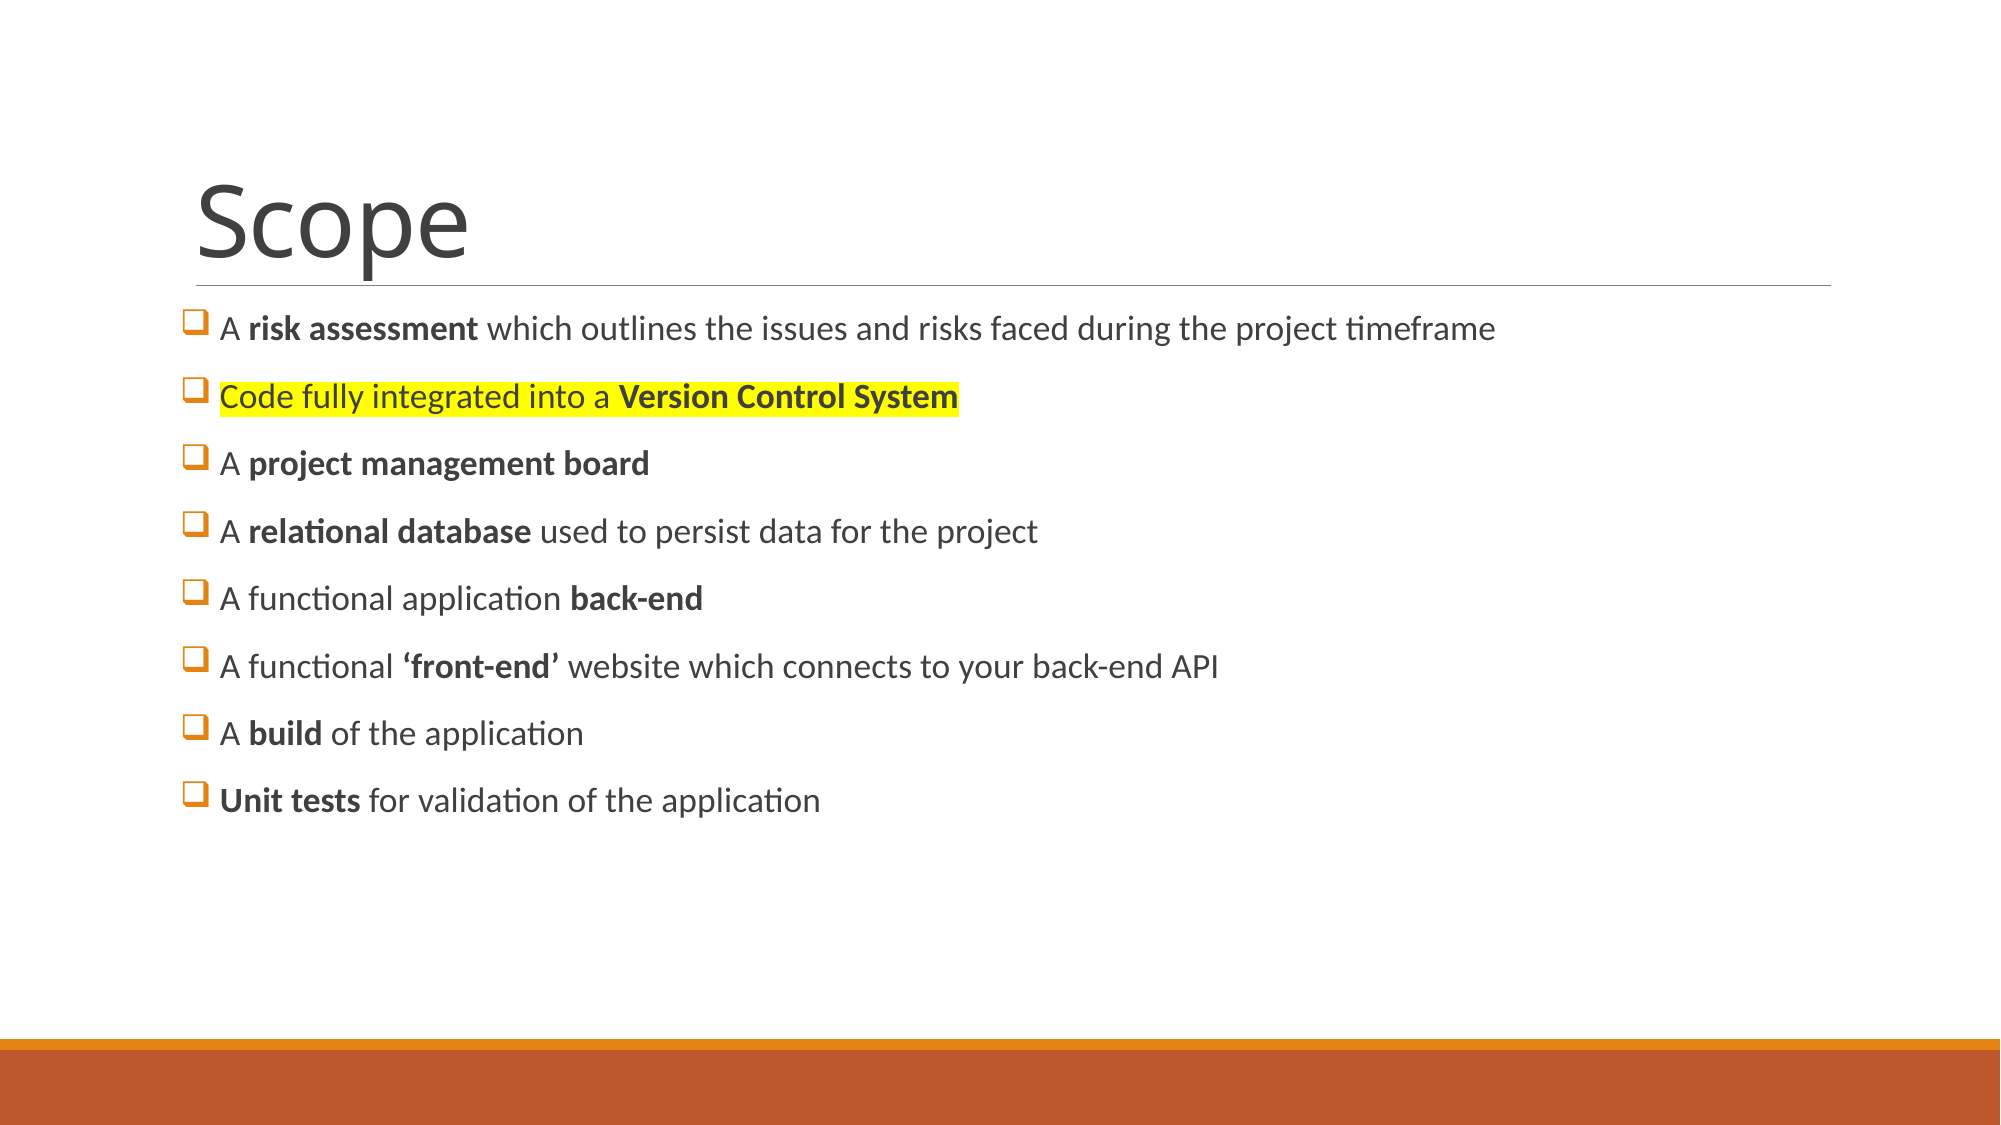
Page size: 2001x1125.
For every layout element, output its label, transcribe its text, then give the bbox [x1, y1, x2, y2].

title Scope [180, 47, 1830, 285]
list A risk assessment which outlines the issues and risks faced during the project timeframe Code fully integrated into a Version Control System A project management board A relational database used to persist data for the project A functional application back-end A functional ‘front-end’ website which connects to your back-end API A build of the application Unit tests for validation of the application [180, 302, 1830, 963]
